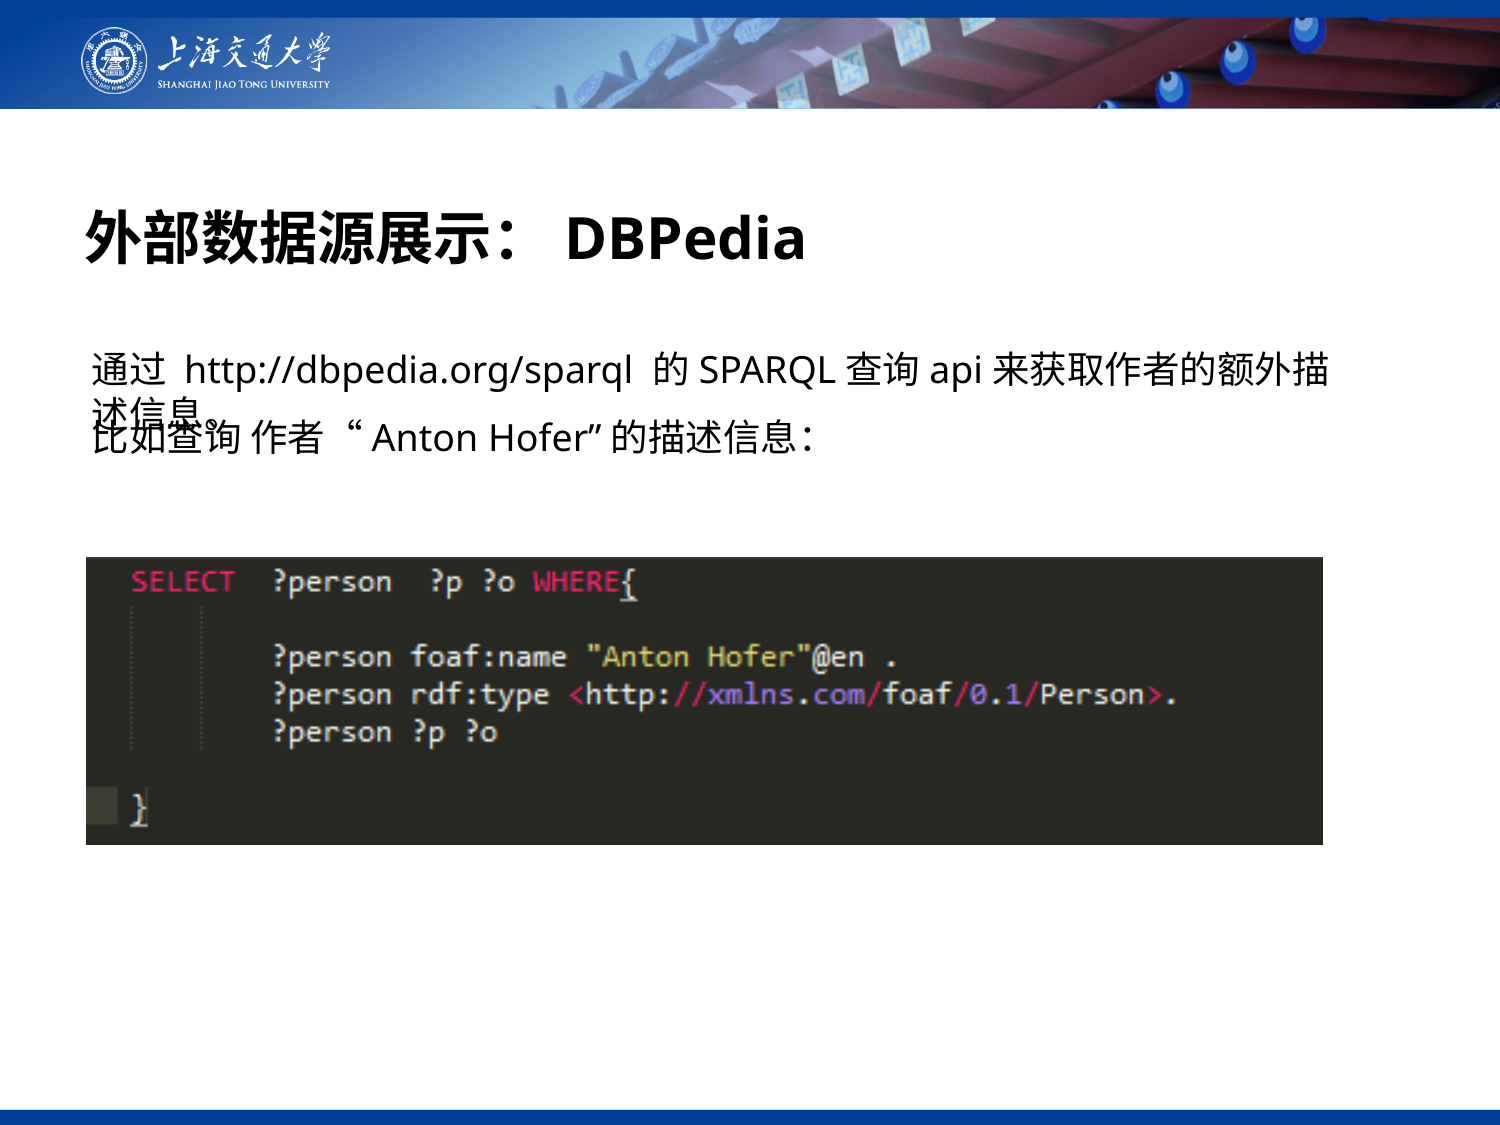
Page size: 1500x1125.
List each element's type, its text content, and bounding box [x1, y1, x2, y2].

text_box 比如查询 作者“Anton Hofer”的描述信息： [84, 444, 905, 467]
picture [86, 556, 1323, 845]
text_box 通过 http://dbpedia.org/sparql 的SPARQL查询api来获取作者的额外描述信息。 [84, 339, 1374, 444]
picture [0, 18, 1500, 109]
text_box 外部数据源展示：DBPedia [77, 193, 816, 279]
